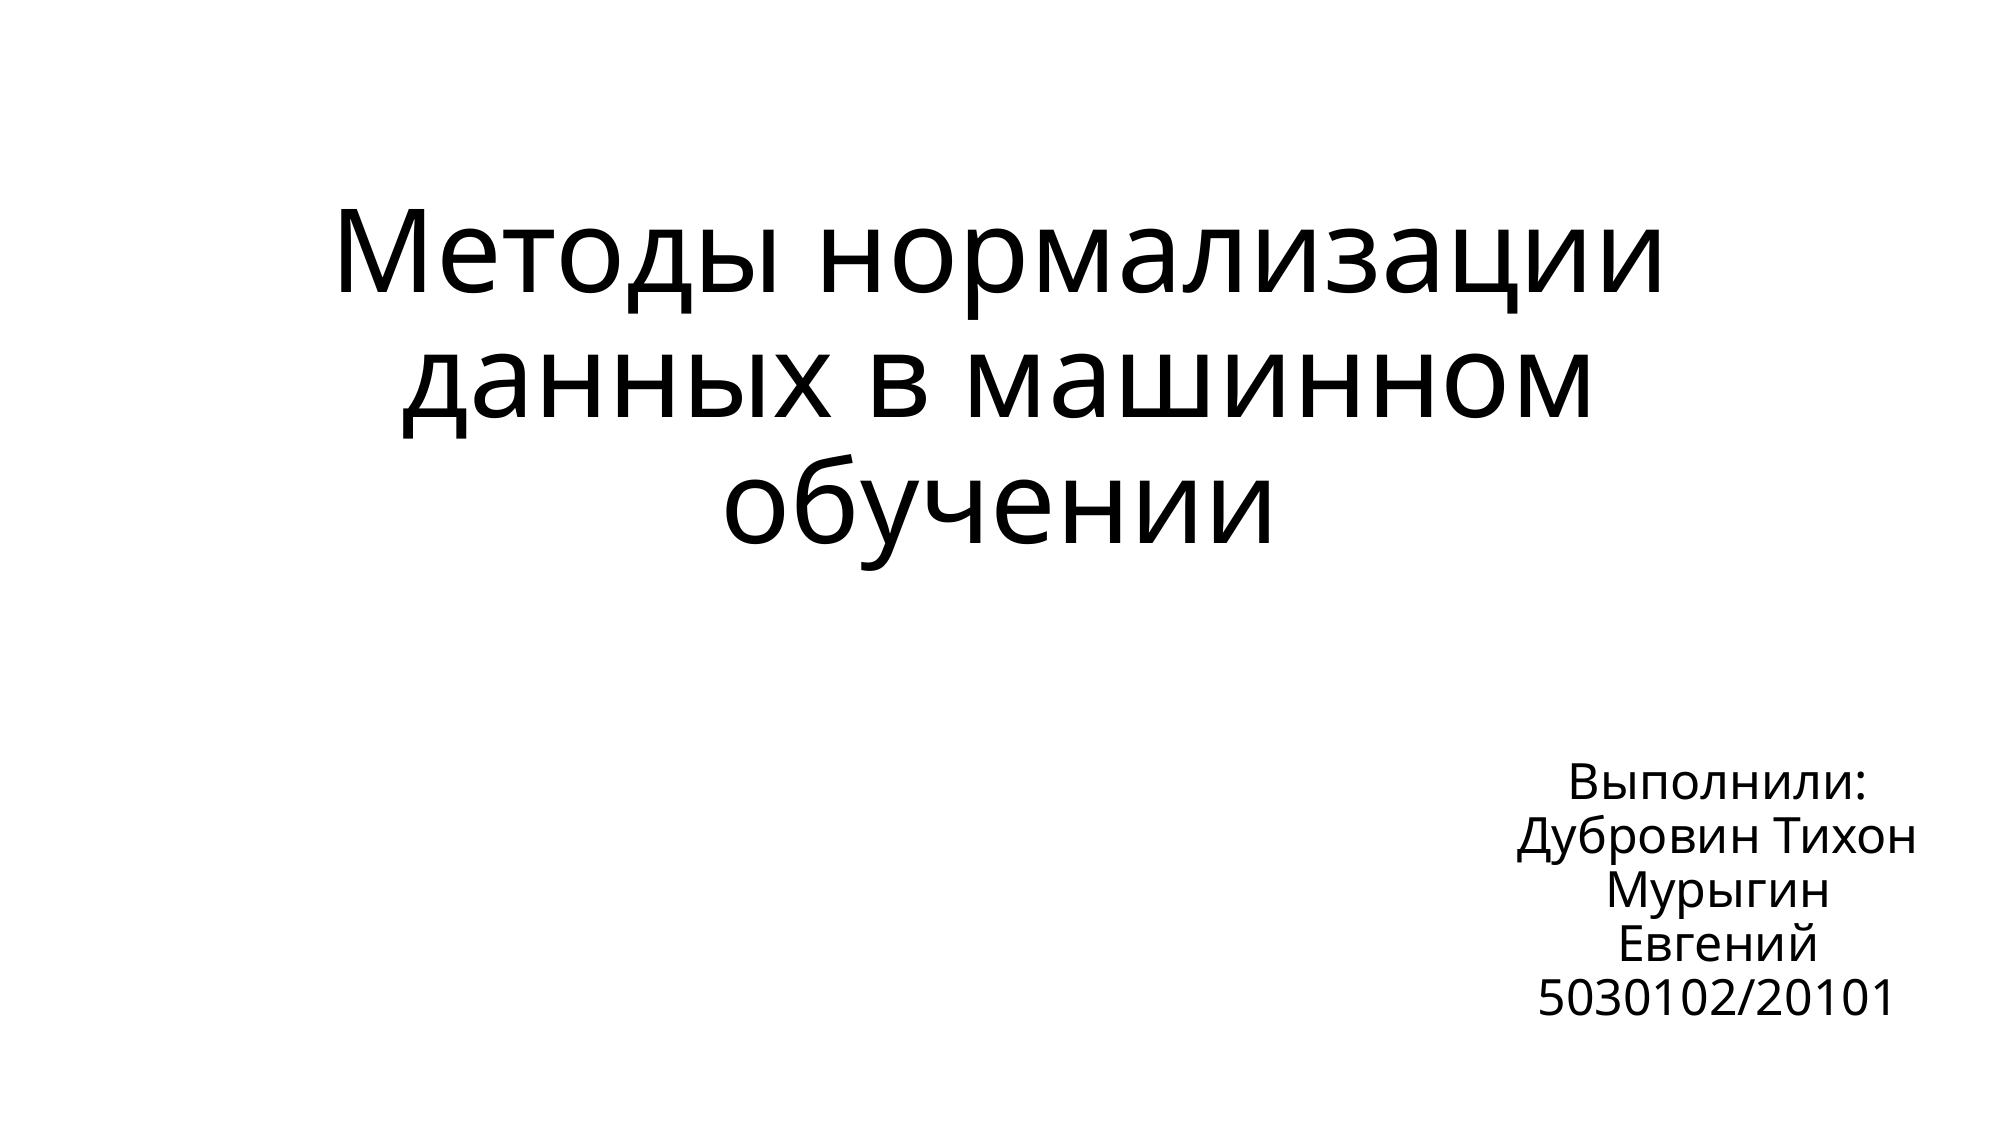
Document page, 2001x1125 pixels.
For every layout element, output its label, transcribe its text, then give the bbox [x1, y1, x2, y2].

title Методы нормализации данных в машинном обучении [249, 184, 1750, 576]
subtitle Выполнили: Дубровин Тихон Мурыгин Евгений 5030102/20101 [1492, 748, 1944, 1049]
